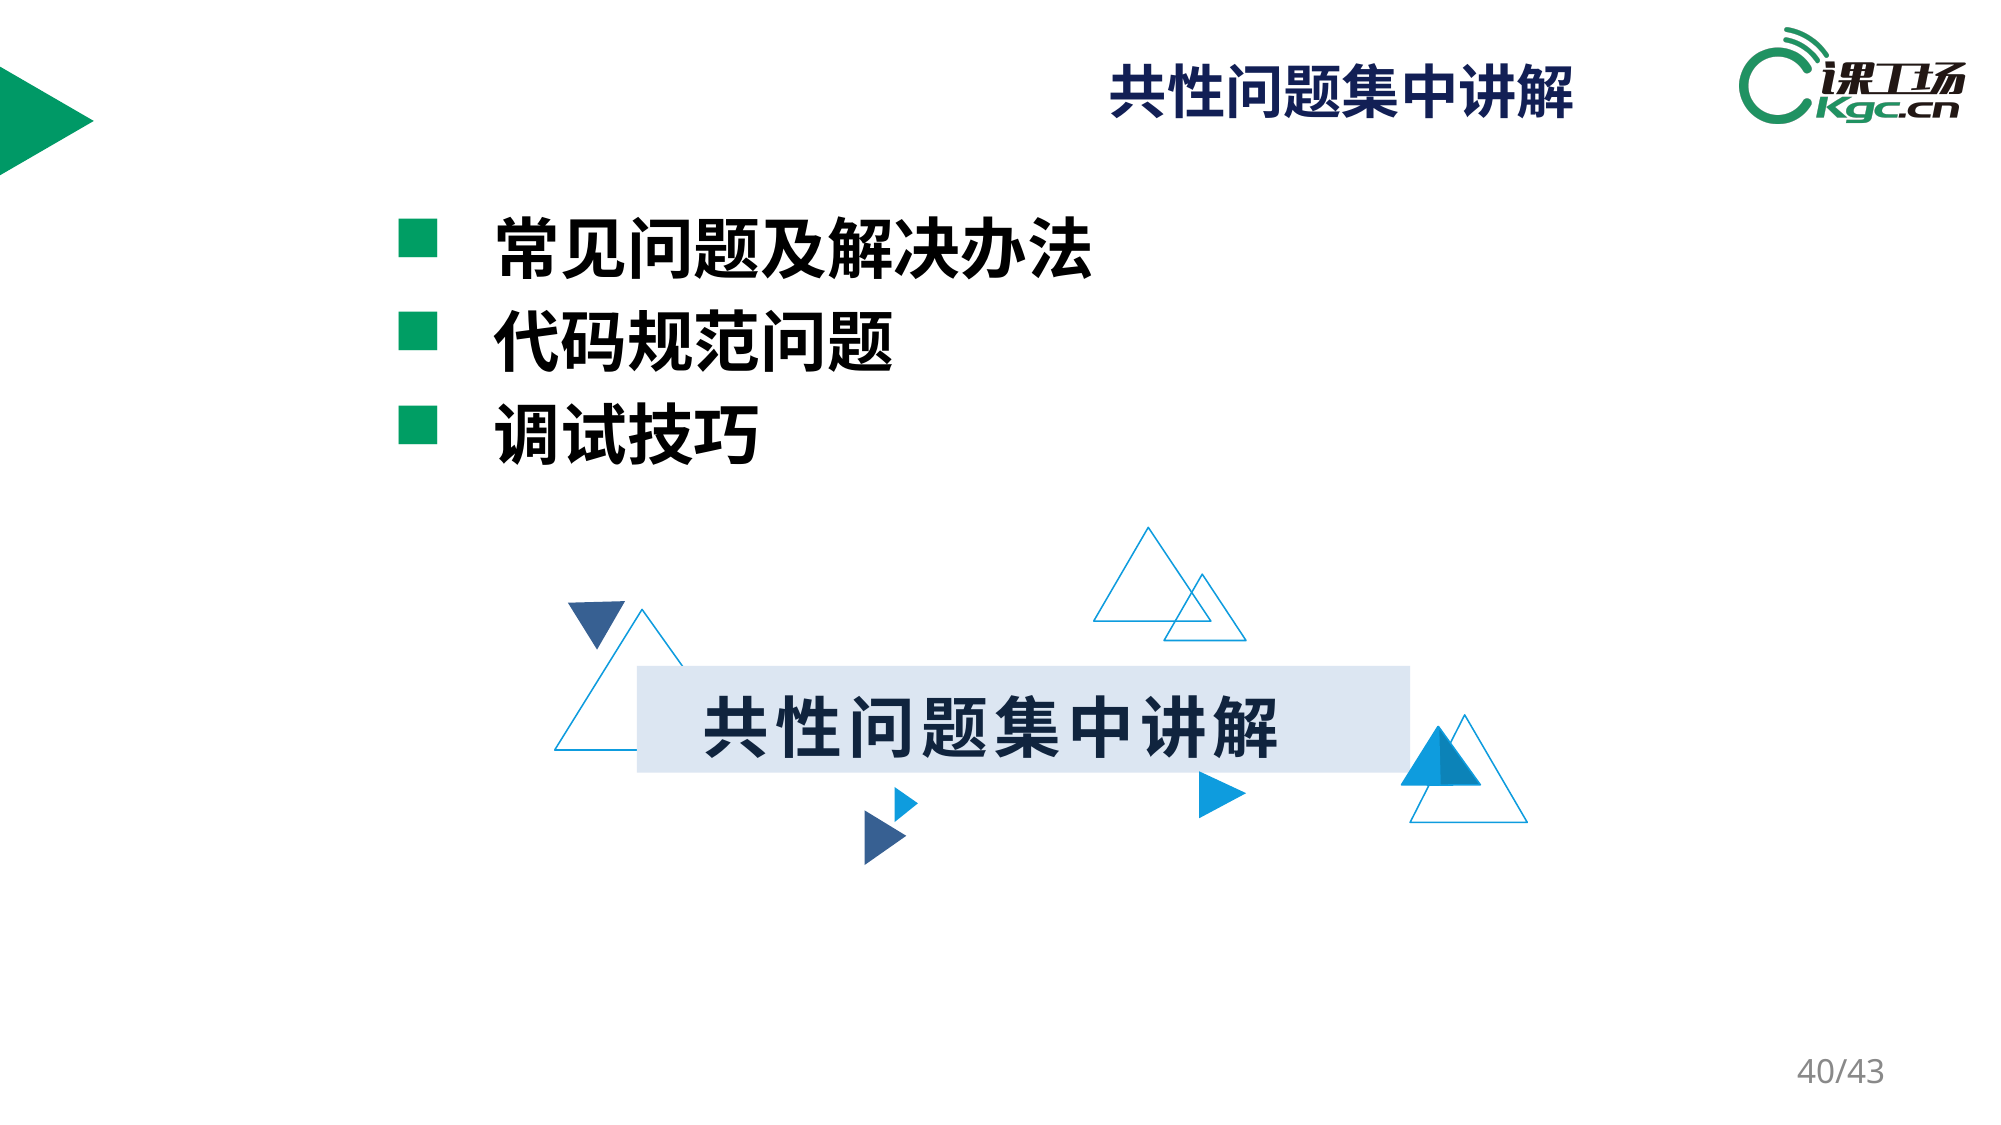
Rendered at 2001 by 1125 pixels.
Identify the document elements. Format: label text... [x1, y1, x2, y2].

list 常见问题及解决办法 代码规范问题 调试技巧 [378, 199, 1633, 1043]
title 共性问题集中讲解 [1093, 46, 1721, 133]
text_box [554, 527, 1528, 866]
slide_number /43 [1433, 1042, 1901, 1104]
picture [1739, 27, 1966, 124]
